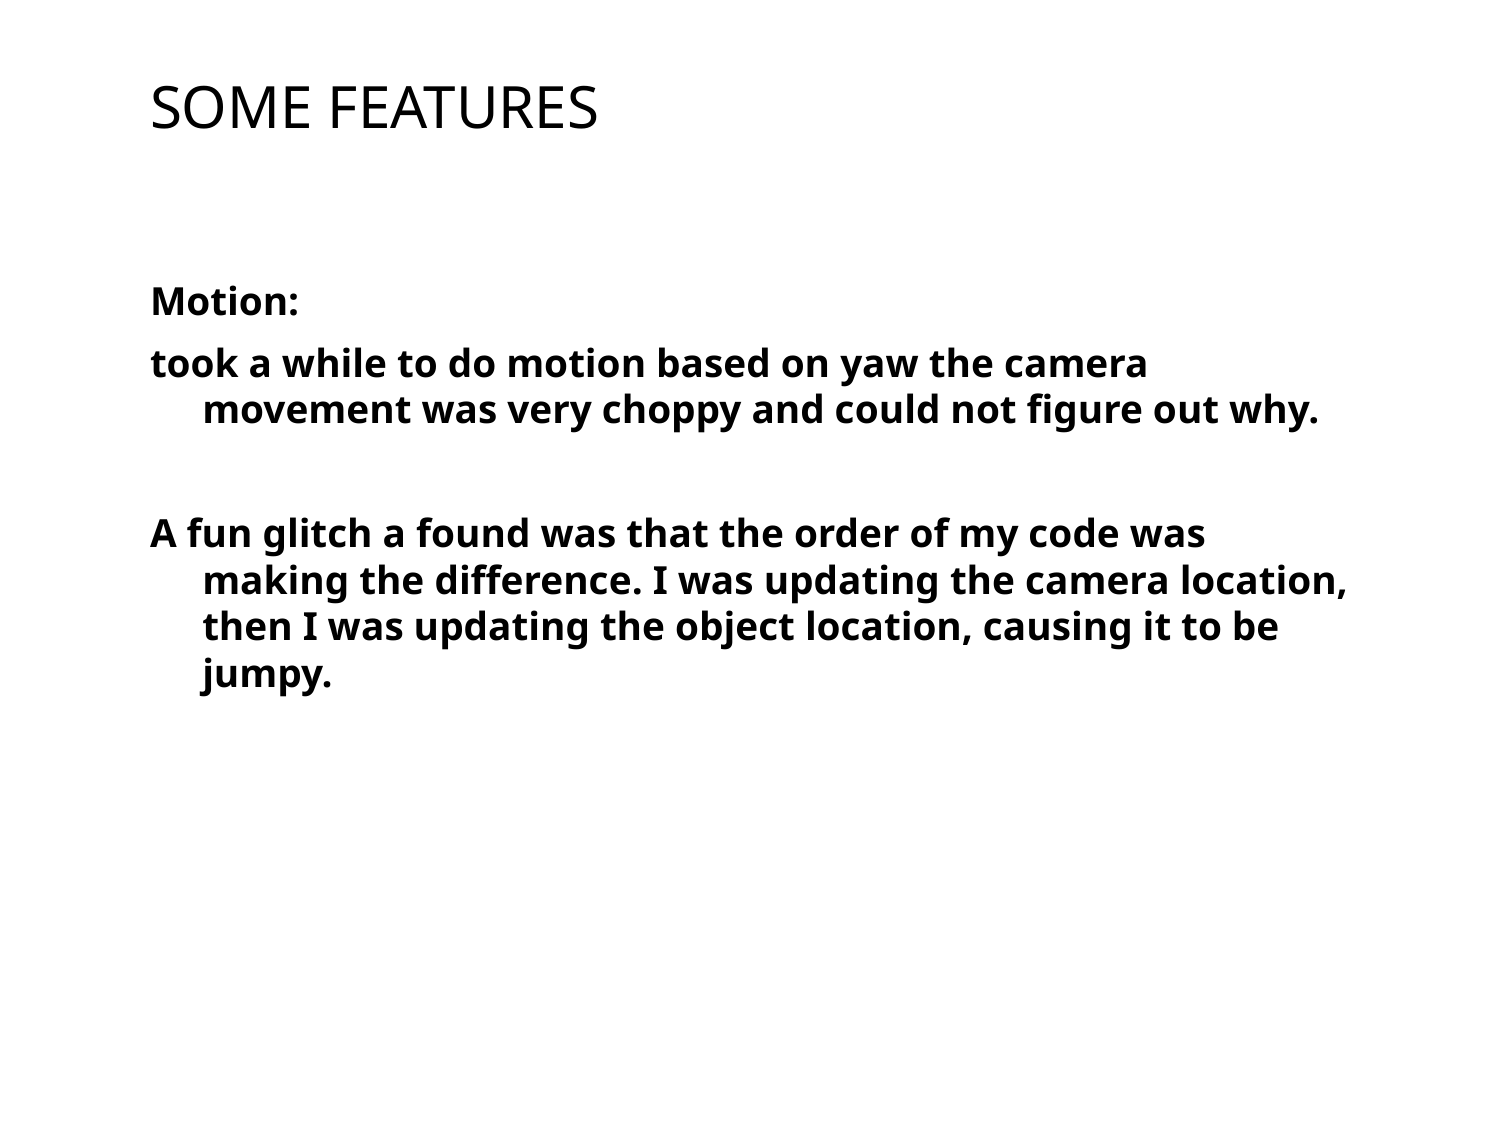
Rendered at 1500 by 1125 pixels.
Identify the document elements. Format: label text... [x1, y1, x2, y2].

list Motion: took a while to do motion based on yaw the camera movement was very choppy and could not figure out why. A fun glitch a found was that the order of my code was making the difference. I was updating the camera location, then I was updating the object location, causing it to be jumpy. [135, 268, 1369, 710]
title Some Features [135, 60, 1369, 150]
